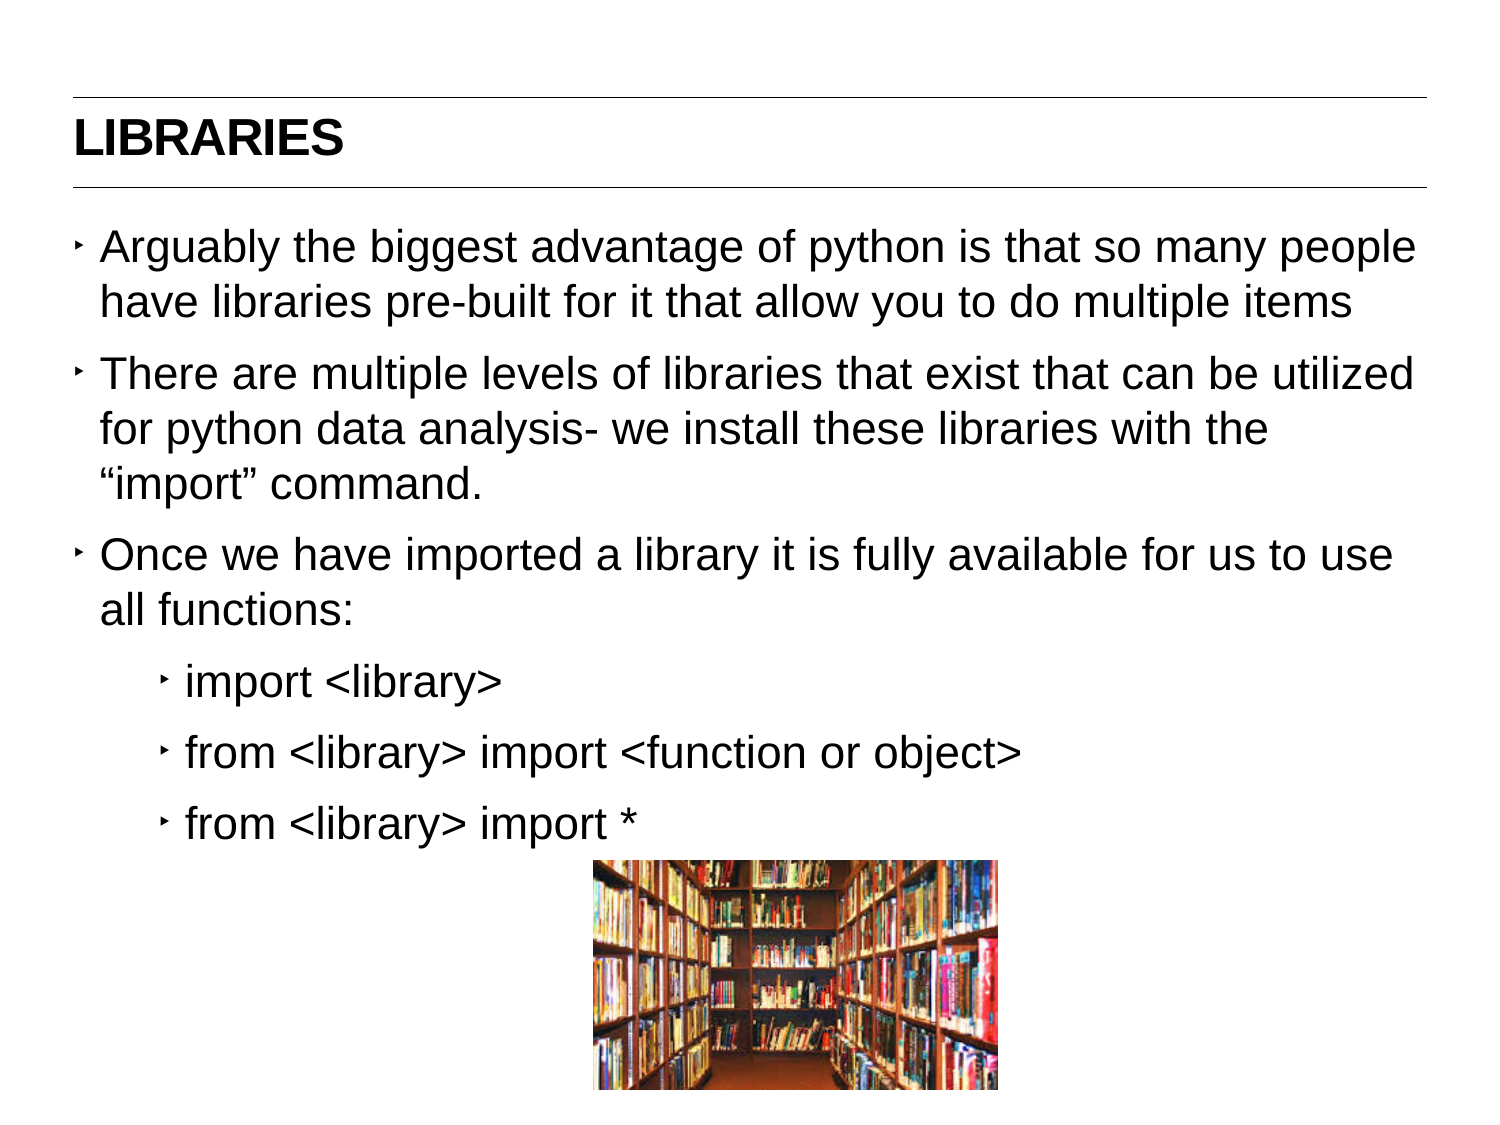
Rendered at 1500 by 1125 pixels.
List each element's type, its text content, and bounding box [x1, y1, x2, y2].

list libraries [72, 112, 1174, 181]
list Arguably the biggest advantage of python is that so many people have libraries pre-built for it that allow you to do multiple items There are multiple levels of libraries that exist that can be utilized for python data analysis- we install these libraries with the “import” command. Once we have imported a library it is fully available for us to use all functions: import <library> from <library> import <function or object> from <library> import * [72, 216, 1428, 805]
picture [593, 860, 999, 1090]
